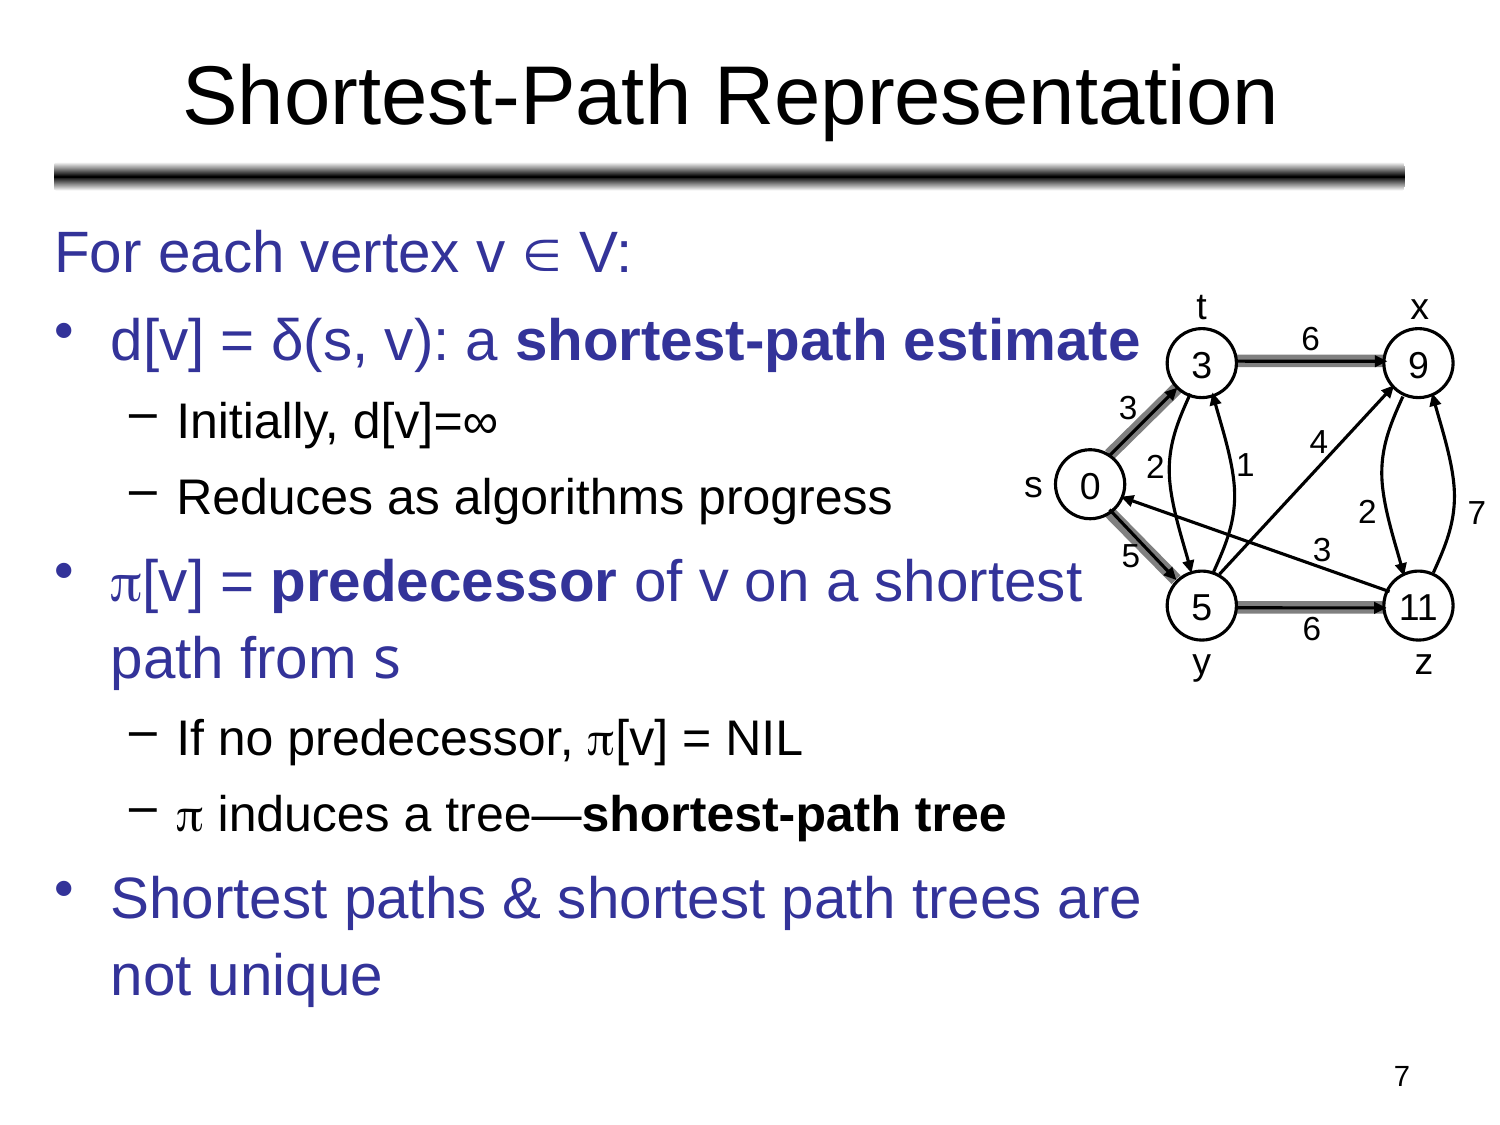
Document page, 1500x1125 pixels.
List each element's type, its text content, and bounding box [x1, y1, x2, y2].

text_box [1009, 274, 1500, 691]
title Shortest-Path Representation [55, 16, 1407, 166]
slide_number 7 [1074, 1049, 1426, 1103]
list For each vertex v  V: d[v] = δ(s, v): a shortest-path estimate Initially, d[v]=∞ Reduces as algorithms progress [v] = predecessor of v on a shortest path from s If no predecessor, [v] = NIL  induces a tree—shortest-path tree Shortest paths & shortest path trees are not unique [39, 198, 1160, 1033]
